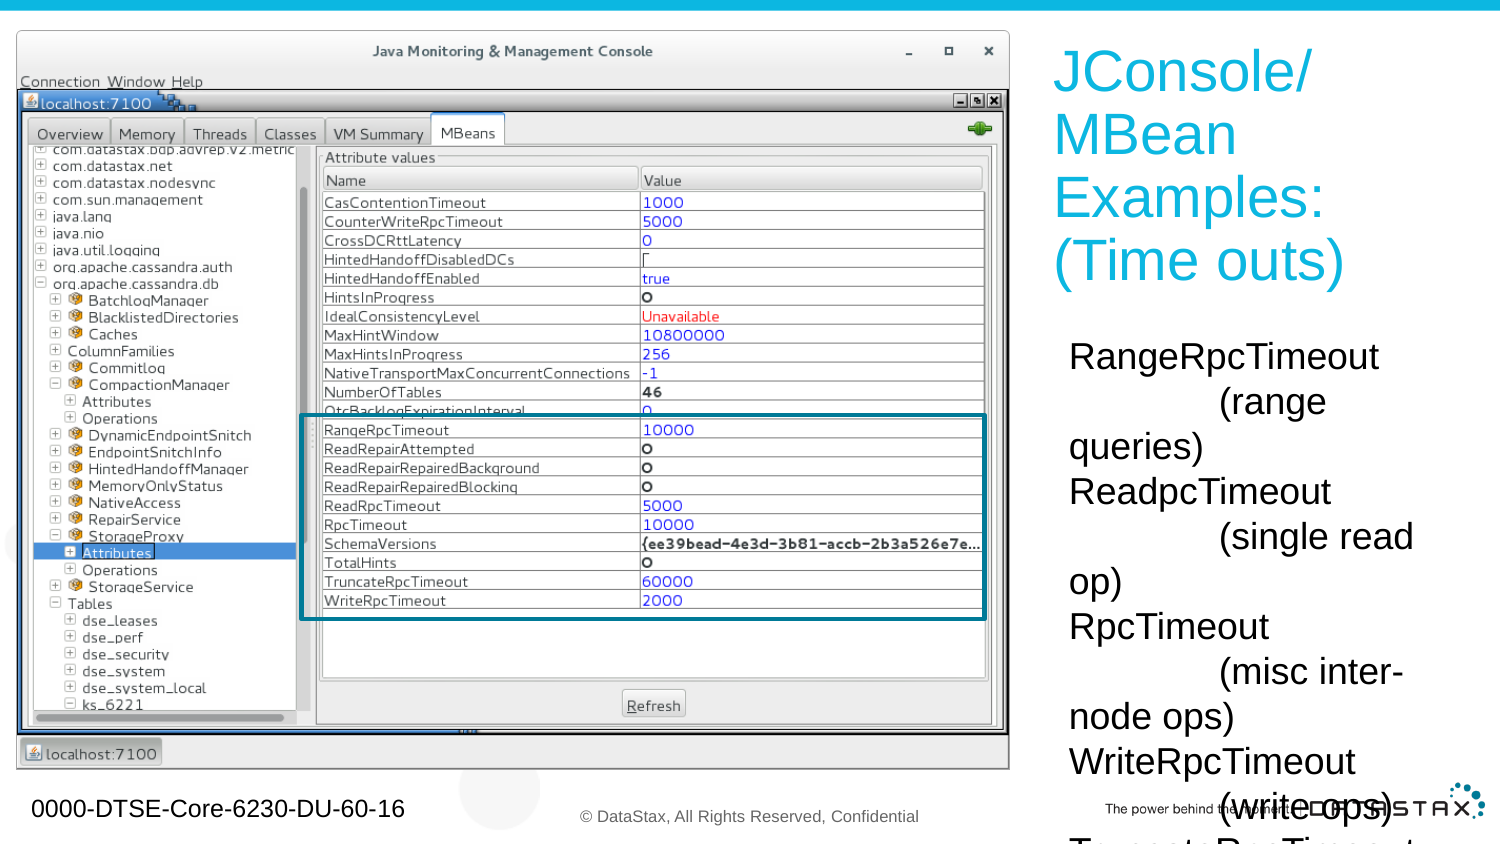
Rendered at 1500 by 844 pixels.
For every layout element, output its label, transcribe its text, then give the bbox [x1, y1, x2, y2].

picture [15, 30, 1010, 770]
slide_number 0000-DTSE-Core-6230-DU-60-16 [16, 785, 720, 831]
text_box RangeRpcTimeout (range queries) ReadpcTimeout (single read op) RpcTimeout (misc inter-node ops) WriteRpcTimeout (write ops) TruncateRpcTimeout (truncates) [1053, 324, 1478, 655]
picture [1090, 767, 1500, 834]
title JConsole/ MBean Examples: (Time outs) [1053, 218, 1465, 309]
